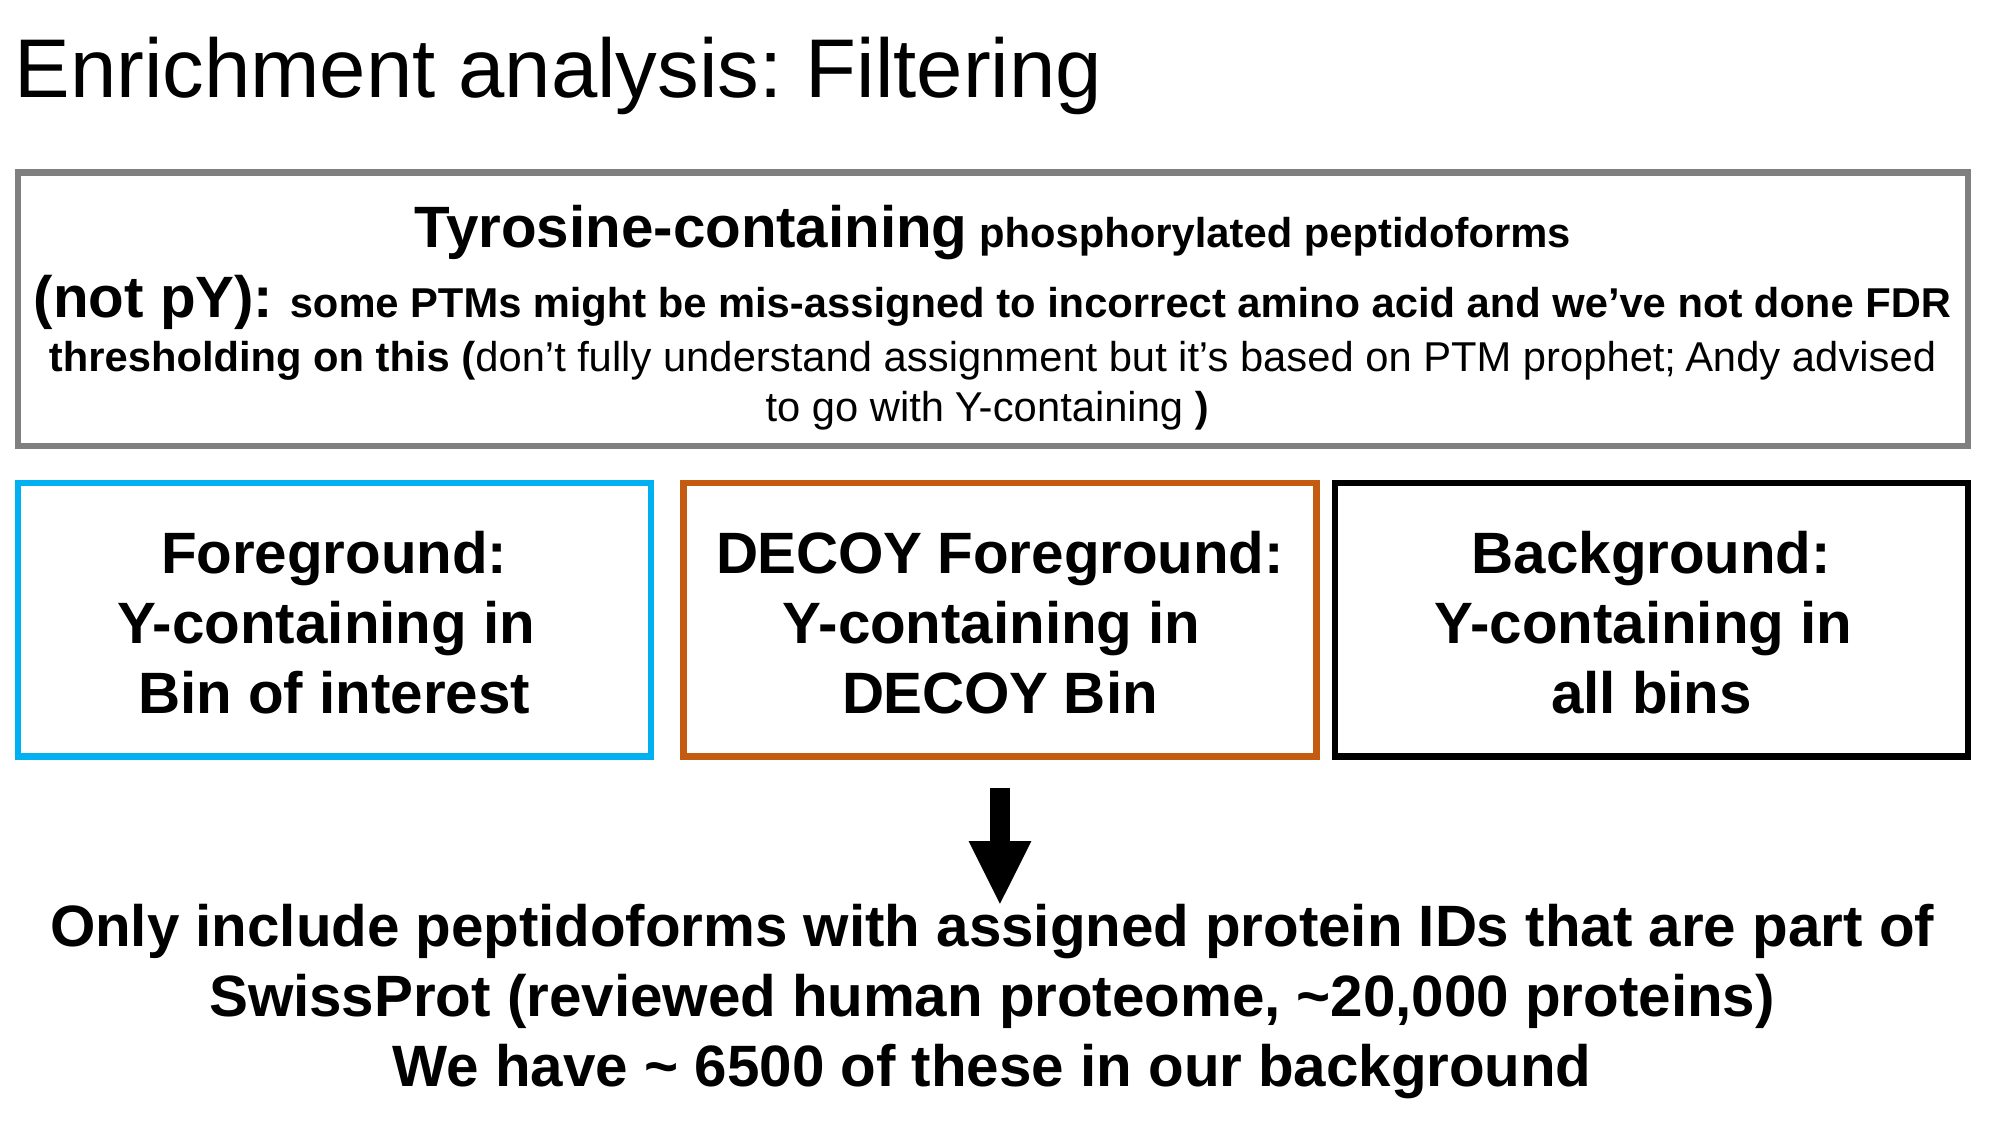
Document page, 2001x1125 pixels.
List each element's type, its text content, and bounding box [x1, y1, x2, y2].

text_box Only include peptidoforms with assigned protein IDs that are part of SwissProt (reviewed human proteome, ~20,000 proteins) We have ~ 6500 of these in our background [17, 855, 1969, 1125]
text_box Foreground: Y-containing in Bin of interest [17, 482, 652, 758]
text_box DECOY Foreground: Y-containing in DECOY Bin [682, 482, 1318, 758]
text_box Background: Y-containing in all bins [1334, 482, 1969, 758]
text_box Tyrosine-containing phosphorylated peptidoforms (not pY): some PTMs might be mis-assigned to incorrect amino acid and we’ve not done FDR thresholding on this (don’t fully understand assignment but it’s based on PTM prophet; Andy advised to go with Y-containing ) [17, 172, 1969, 447]
text_box Enrichment analysis: Filtering [0, 18, 1983, 236]
